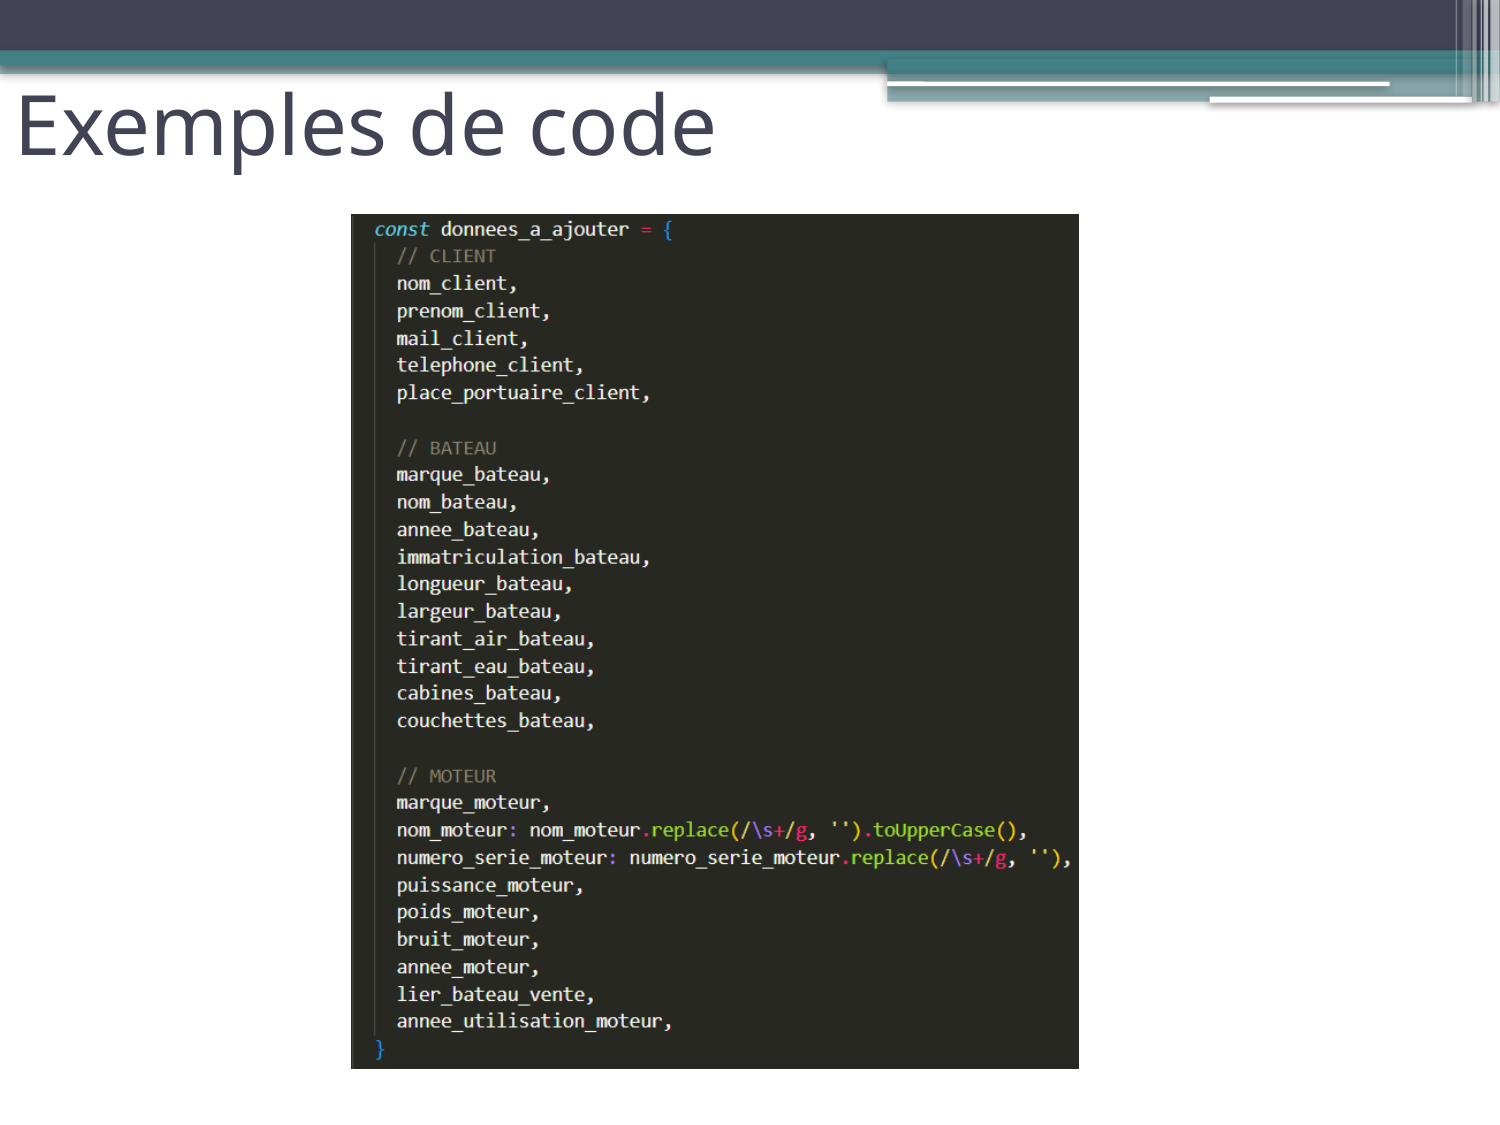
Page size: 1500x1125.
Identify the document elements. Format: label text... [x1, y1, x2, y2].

title Exemples de code [0, 35, 1442, 211]
picture [351, 214, 1079, 1069]
